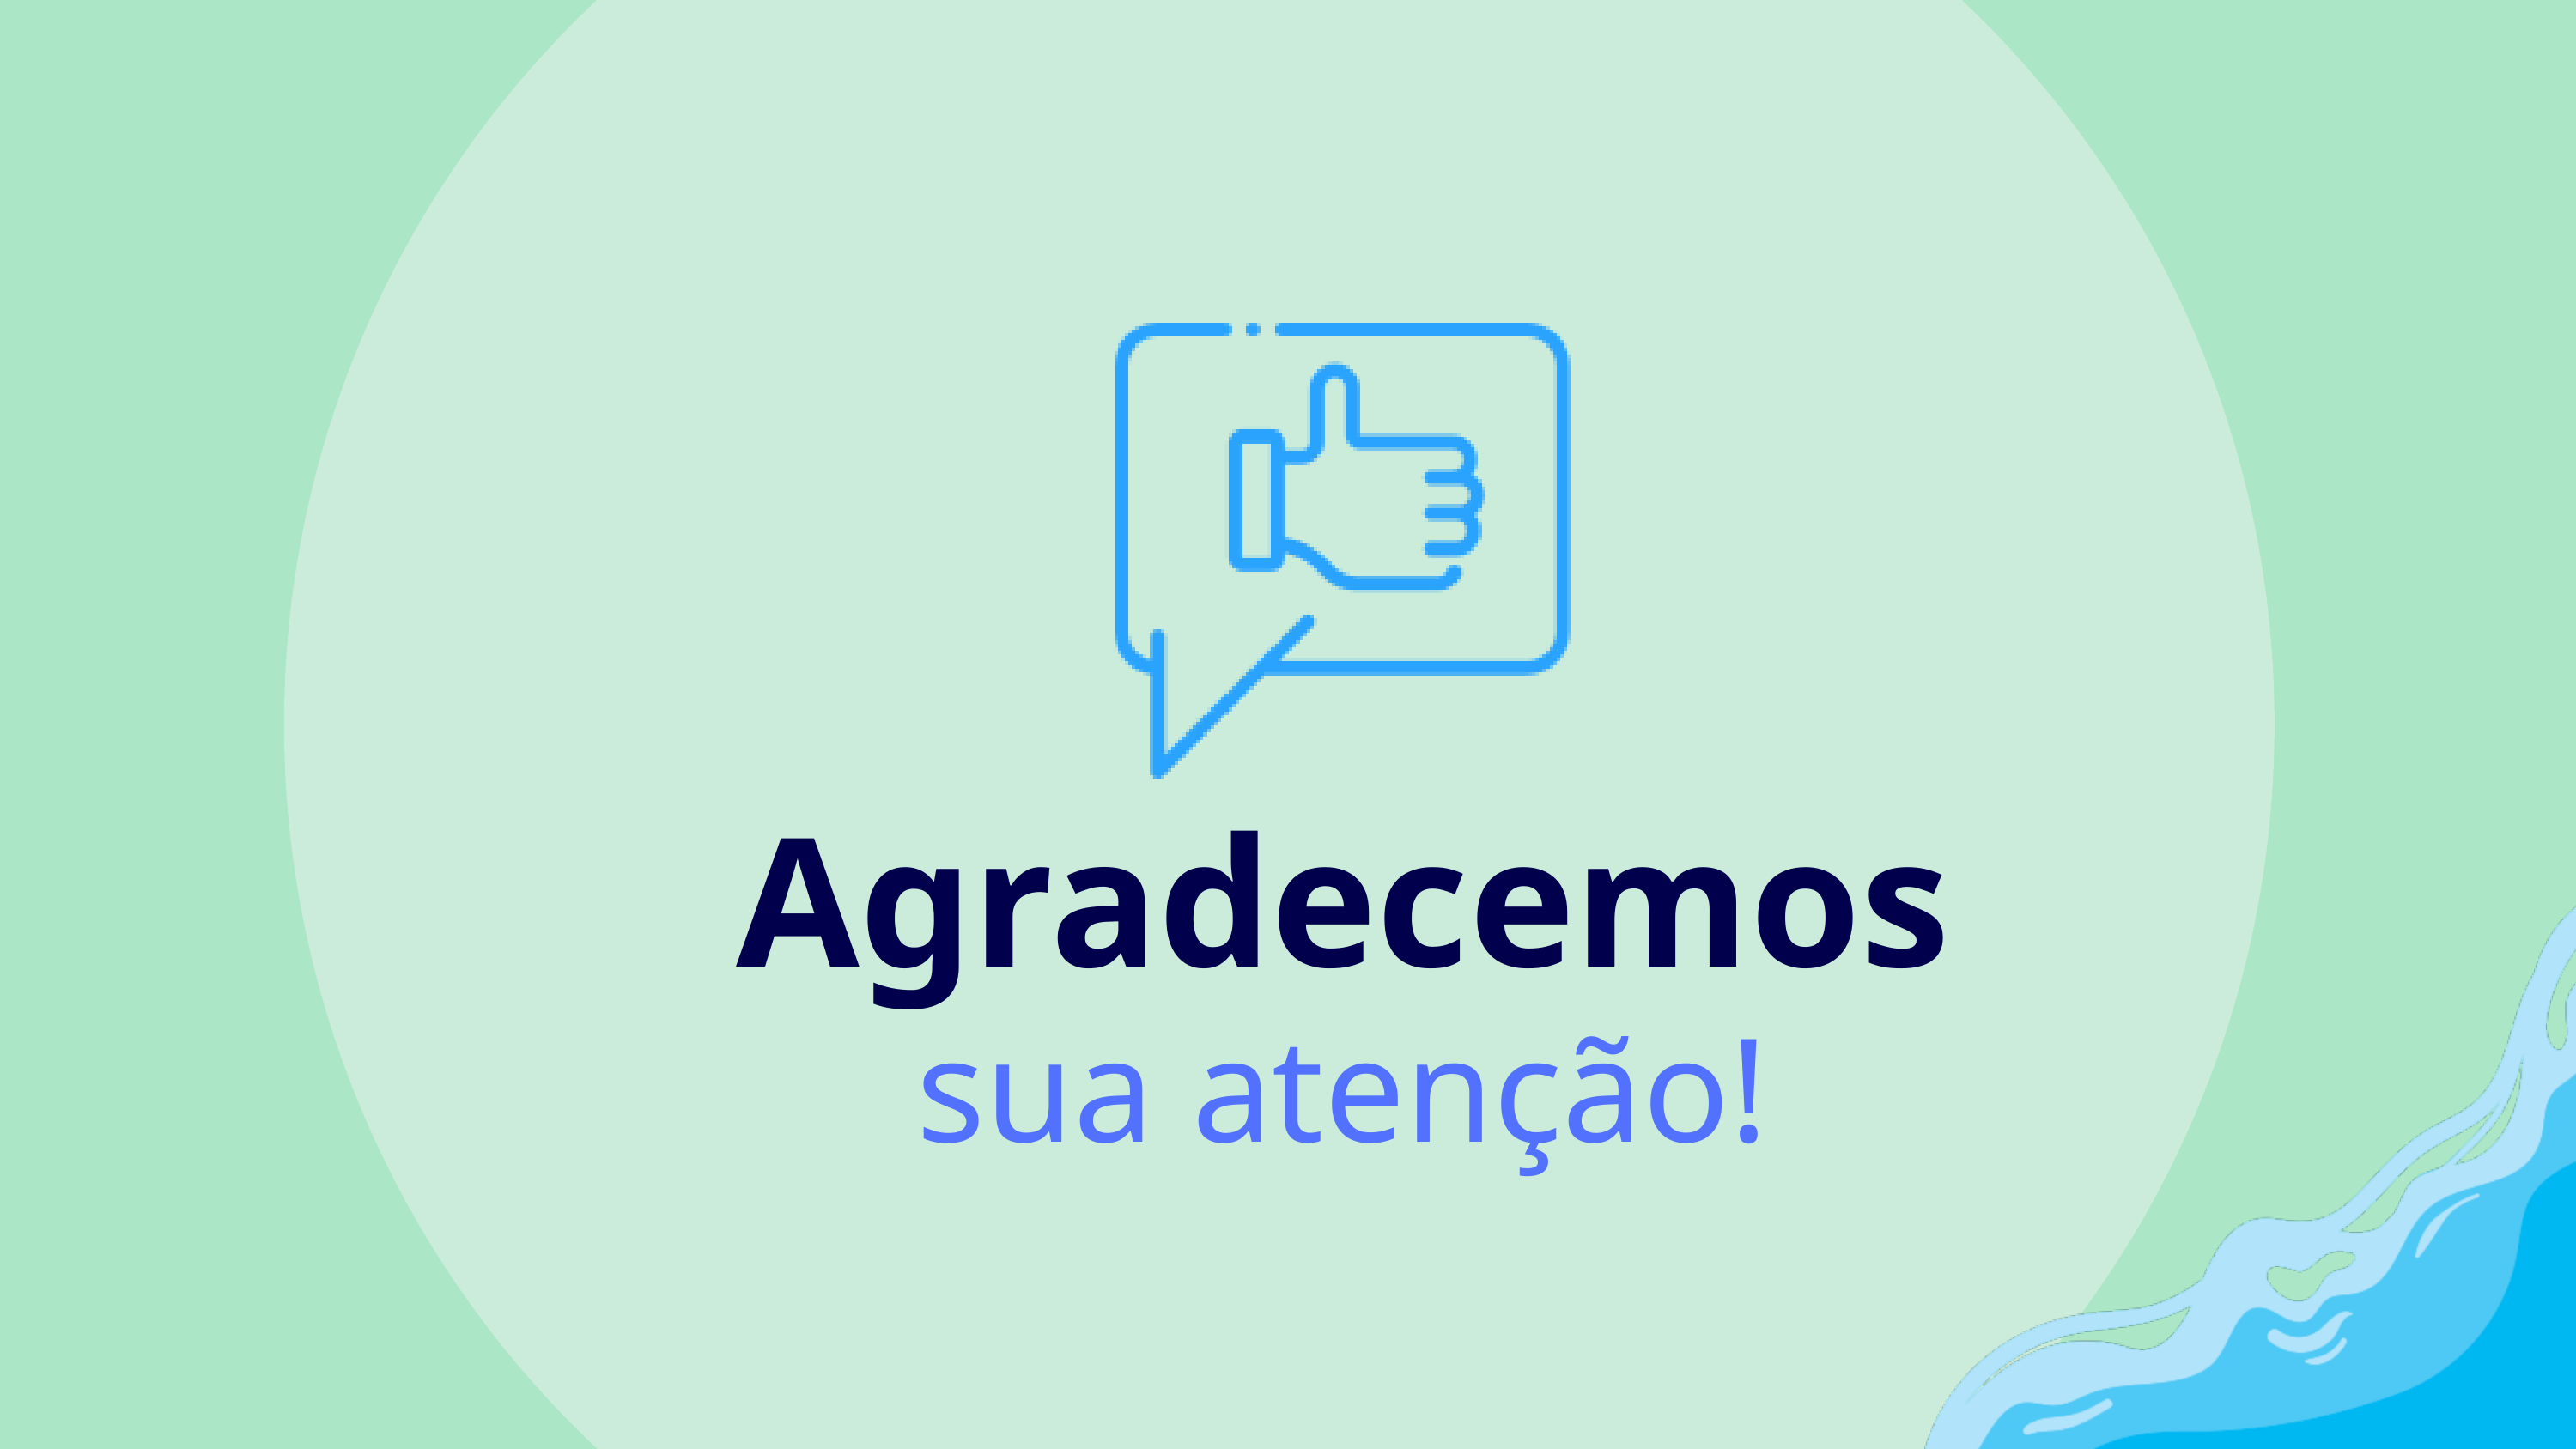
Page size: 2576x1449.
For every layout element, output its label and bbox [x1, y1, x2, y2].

text_box [2281, 886, 2576, 1449]
text_box [283, 0, 2275, 1449]
